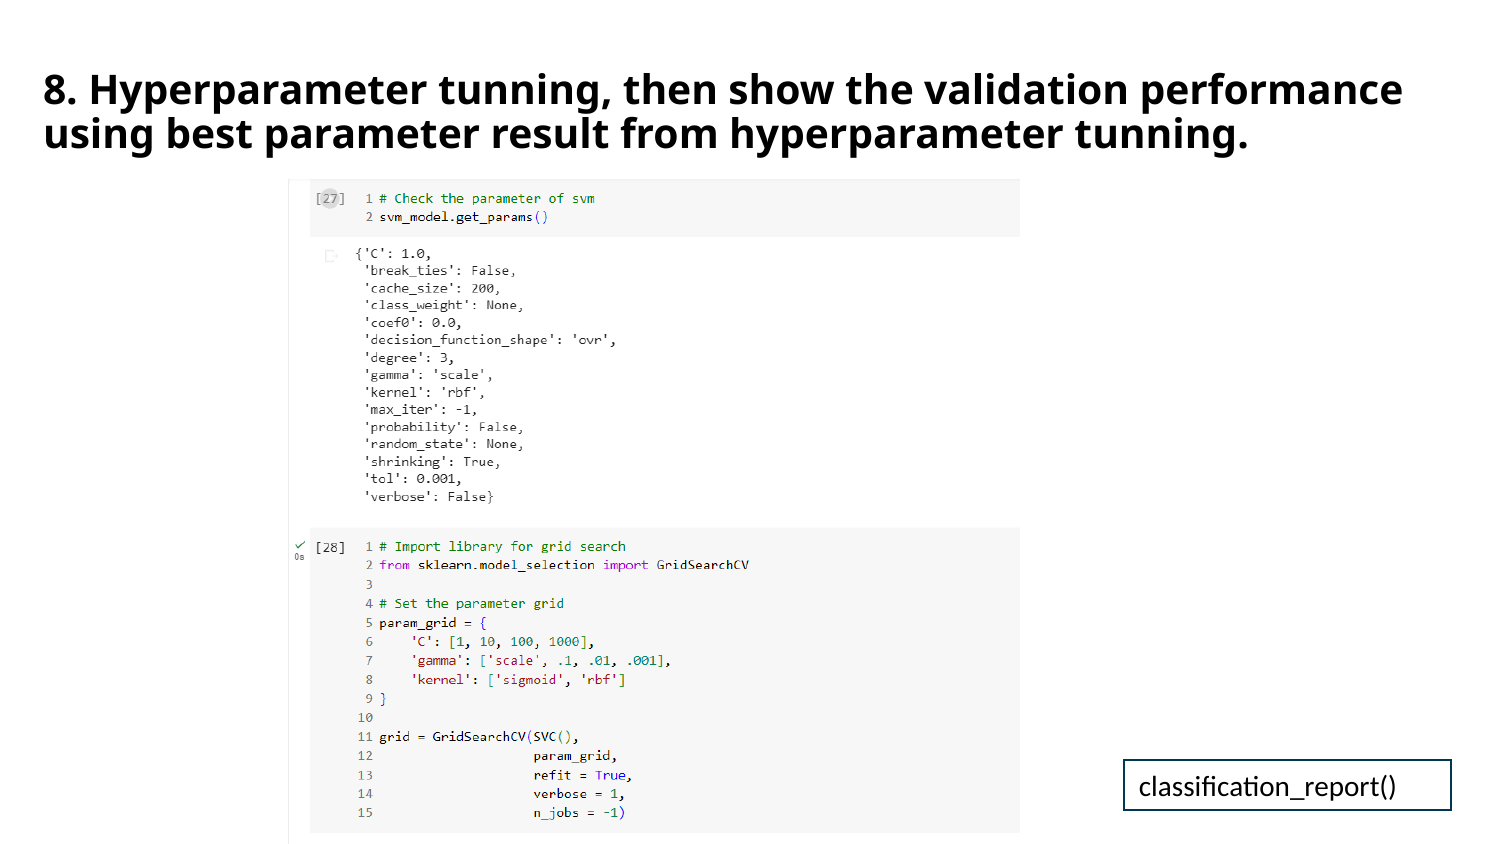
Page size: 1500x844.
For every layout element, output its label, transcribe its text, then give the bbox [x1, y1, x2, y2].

text_box classification_report() [1123, 759, 1452, 811]
picture [280, 179, 1020, 844]
title 8. Hyperparameter tunning, then show the validation performance using best parameter result from hyperparameter tunning. [28, 32, 1477, 165]
